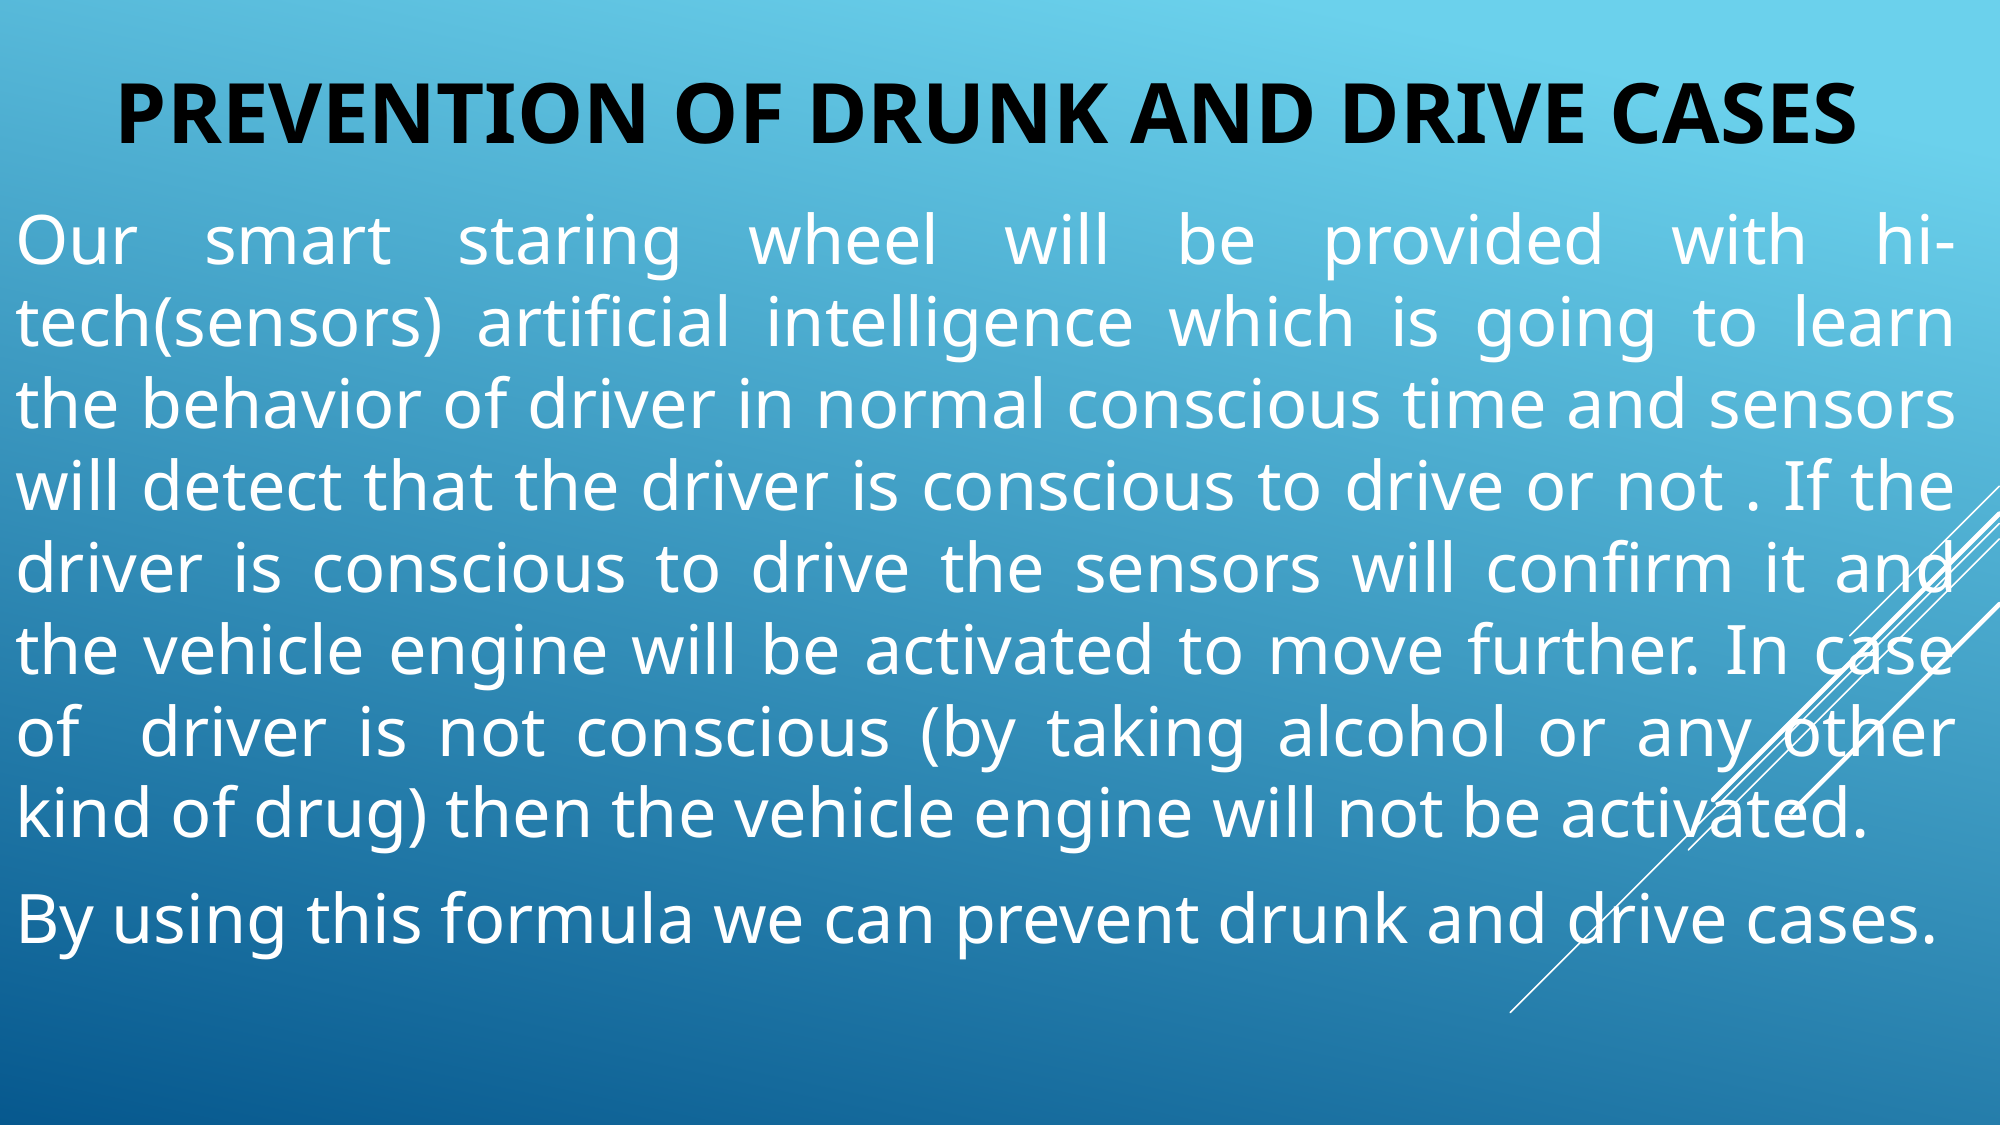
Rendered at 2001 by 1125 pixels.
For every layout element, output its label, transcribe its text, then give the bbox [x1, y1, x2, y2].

list Our smart staring wheel will be provided with hi-tech(sensors) artificial intelligence which is going to learn the behavior of driver in normal conscious time and sensors will detect that the driver is conscious to drive or not . If the driver is conscious to drive the sensors will confirm it and the vehicle engine will be activated to move further. In case of driver is not conscious (by taking alcohol or any other kind of drug) then the vehicle engine will not be activated. By using this formula we can prevent drunk and drive cases. [0, 188, 1974, 1125]
title prevention of drunk and drive cases [0, 0, 1953, 169]
